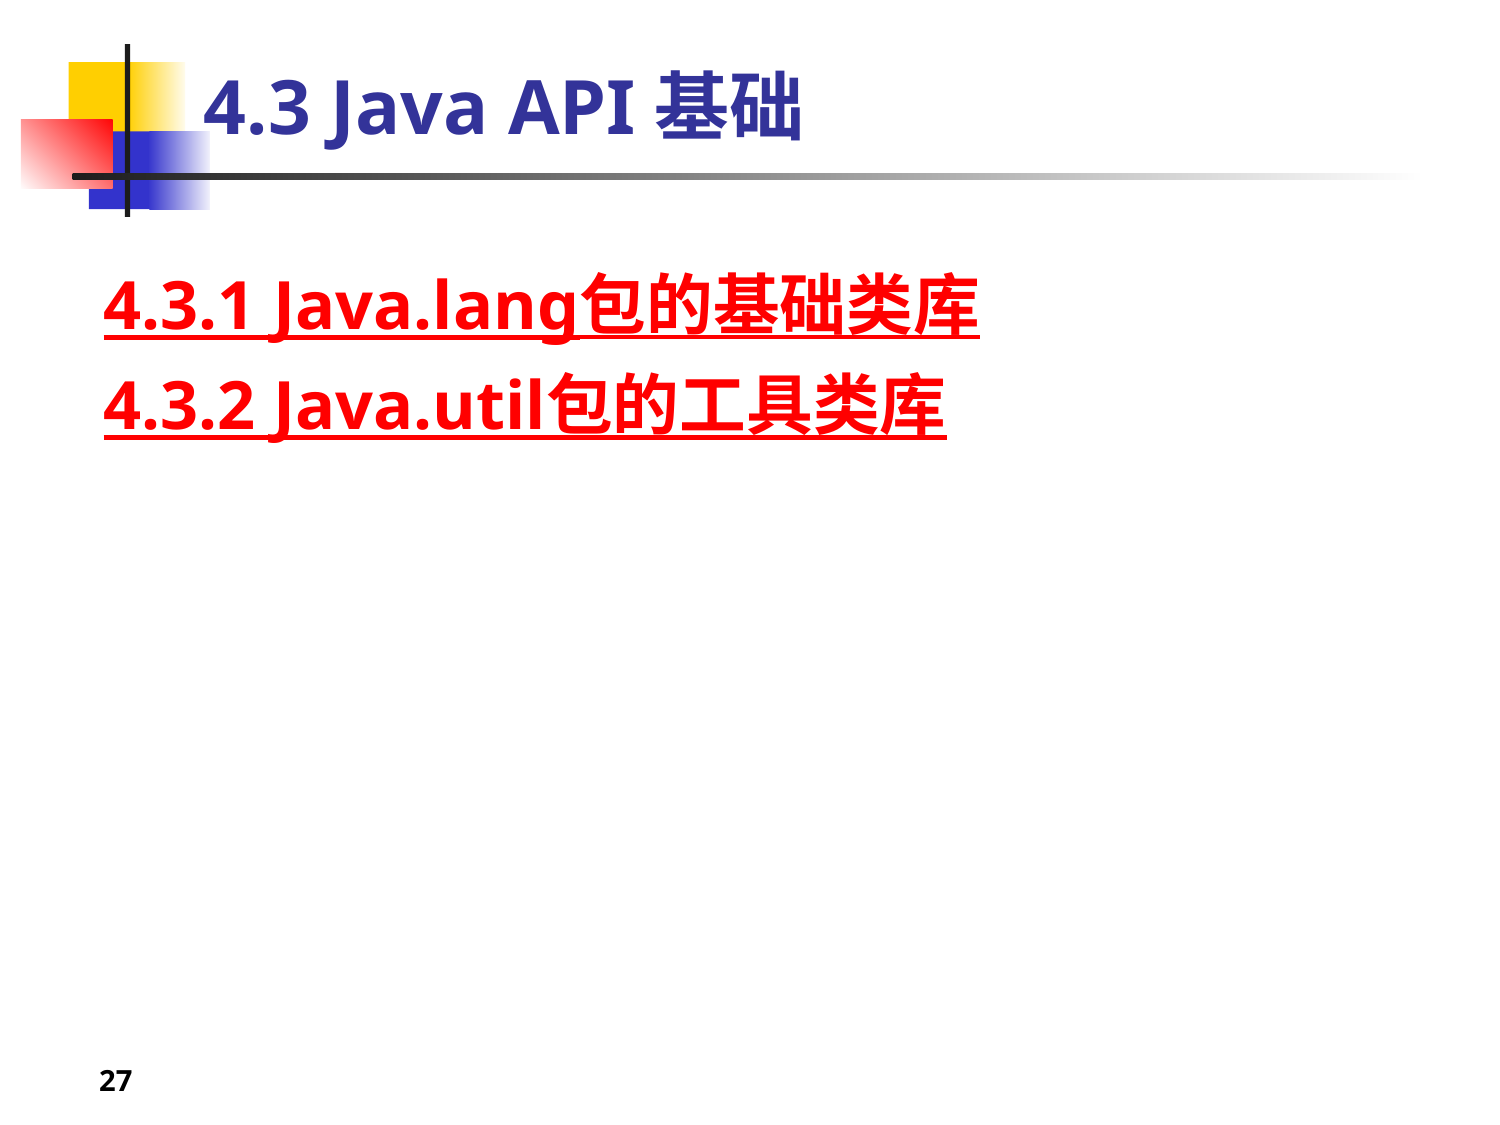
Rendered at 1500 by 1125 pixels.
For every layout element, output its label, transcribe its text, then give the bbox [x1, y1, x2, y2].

list 4.3.1 Java.lang包的基础类库 4.3.2 Java.util包的工具类库 [88, 255, 1446, 941]
title 4.3 Java API基础 [188, 19, 1468, 157]
slide_number 27 [0, 1034, 148, 1110]
